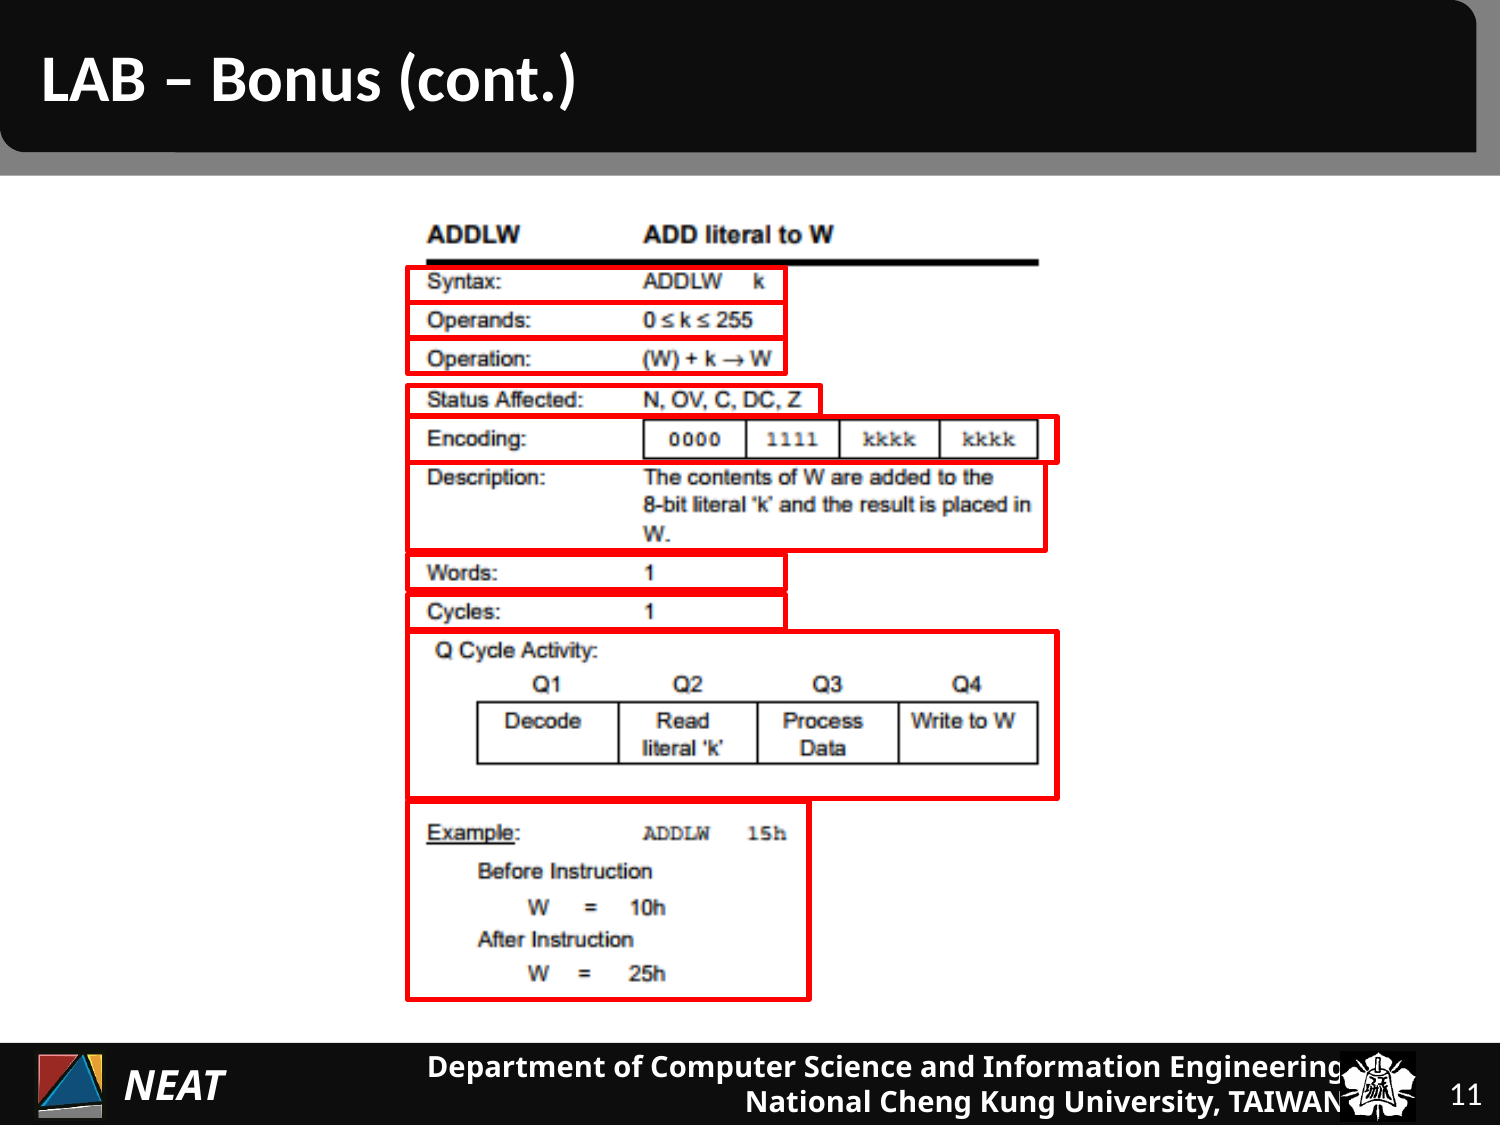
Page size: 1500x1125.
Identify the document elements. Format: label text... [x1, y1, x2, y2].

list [395, 195, 1070, 1016]
picture [34, 1050, 106, 1121]
title LAB – Bonus (cont.) [26, 0, 1376, 149]
picture [1340, 1051, 1416, 1122]
